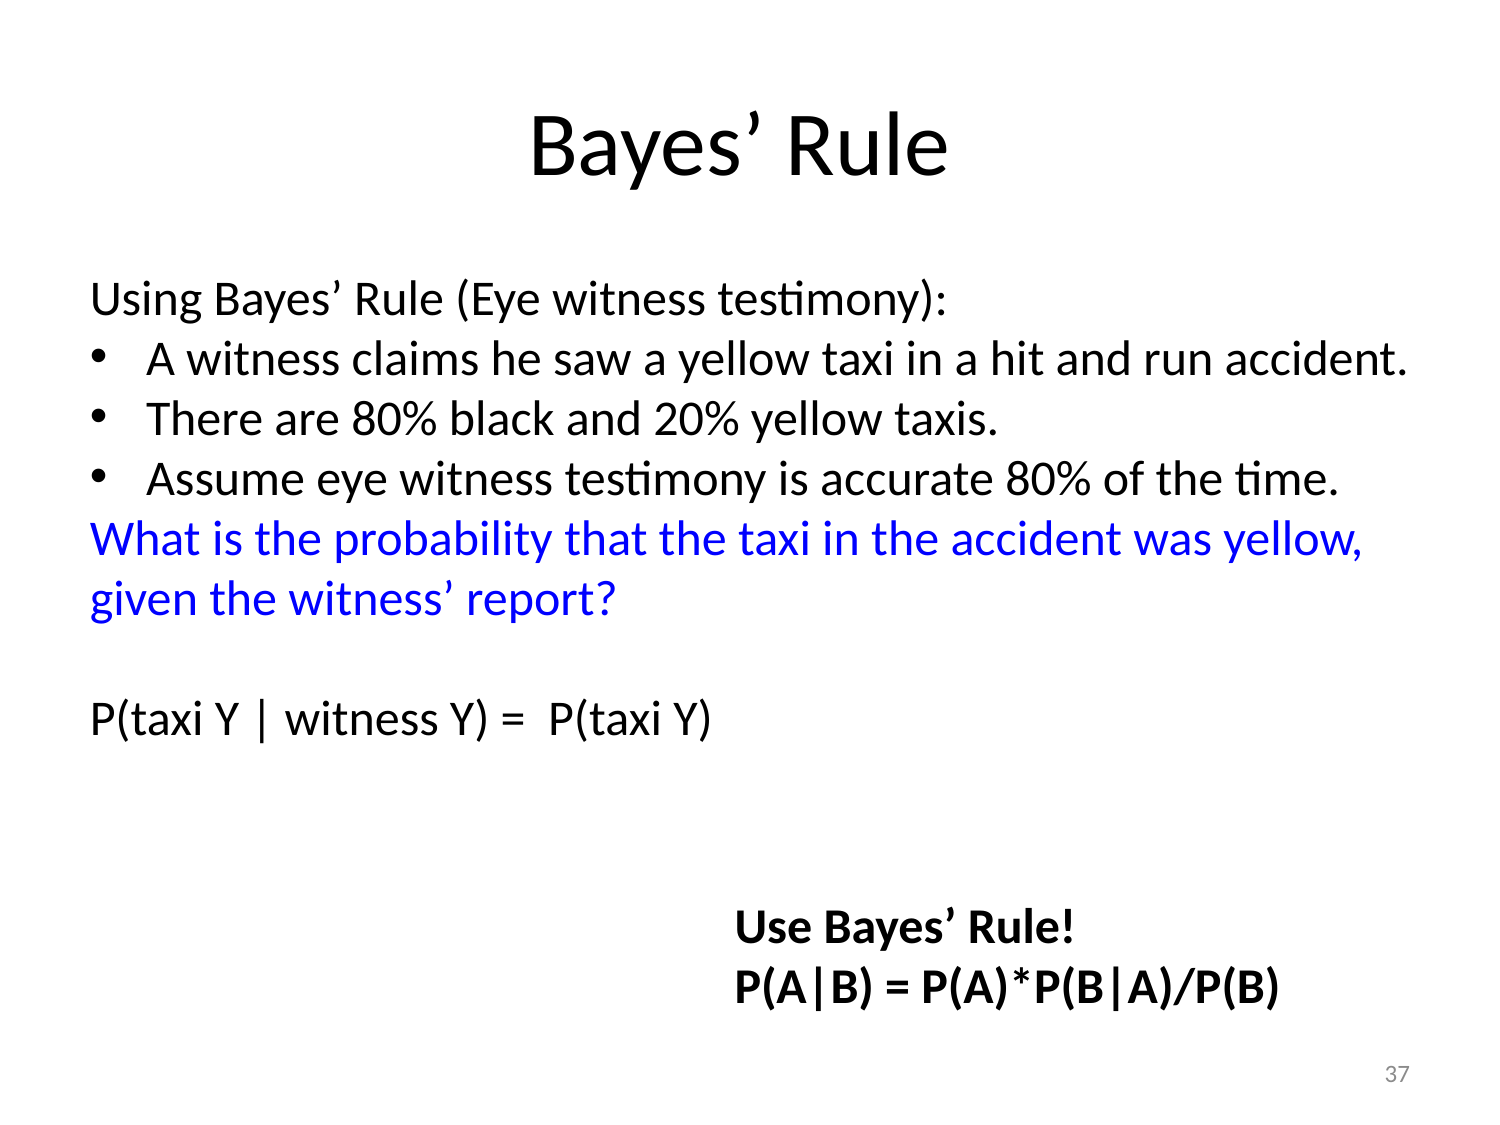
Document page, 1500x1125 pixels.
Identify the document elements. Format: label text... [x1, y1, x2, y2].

text_box Use Bayes’ Rule! P(A|B) = P(A)*P(B|A)/P(B) [719, 886, 1378, 1022]
text_box Using Bayes’ Rule (Eye witness testimony): A witness claims he saw a yellow taxi in a hit and run accident. There are 80% black and 20% yellow taxis. Assume eye witness testimony is accurate 80% of the time. What is the probability that the taxi in the accident was yellow, given the witness’ report? P(taxi Y | witness Y) = P(taxi Y) [74, 258, 1425, 934]
title Bayes’ Rule [75, 45, 1425, 233]
slide_number 37 [1074, 1042, 1425, 1103]
